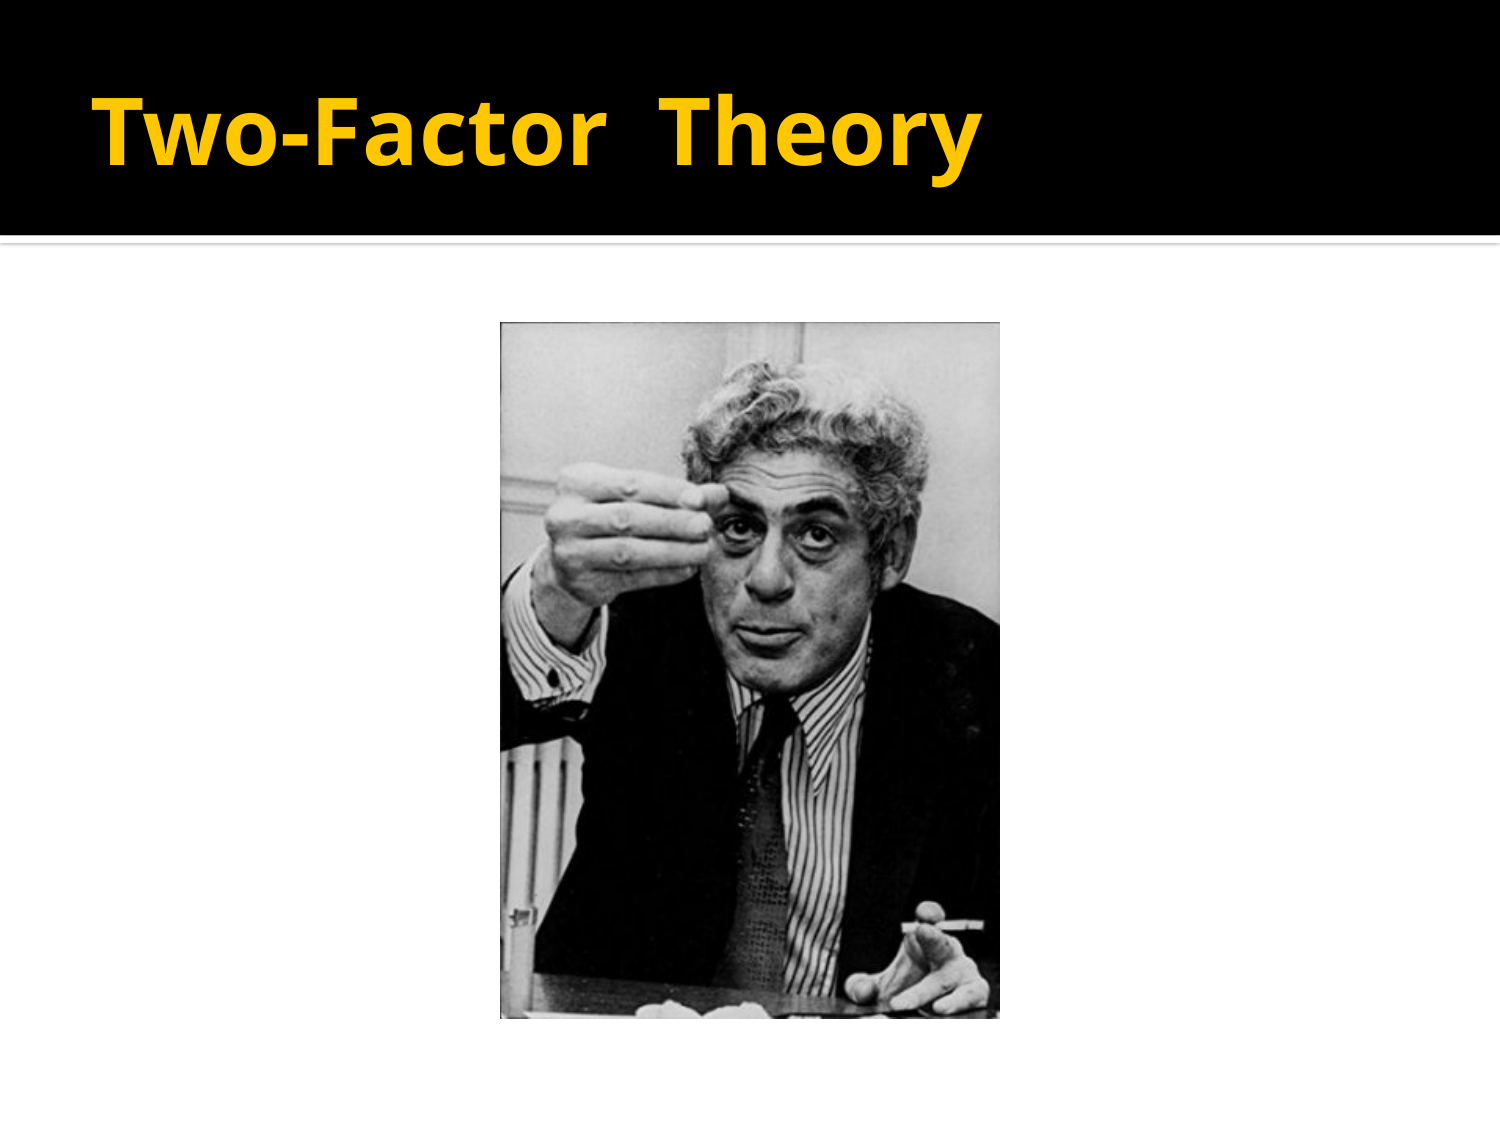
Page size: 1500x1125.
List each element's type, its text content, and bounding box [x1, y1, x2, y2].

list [500, 322, 1000, 1019]
title Two-Factor Theory [75, 25, 1425, 231]
